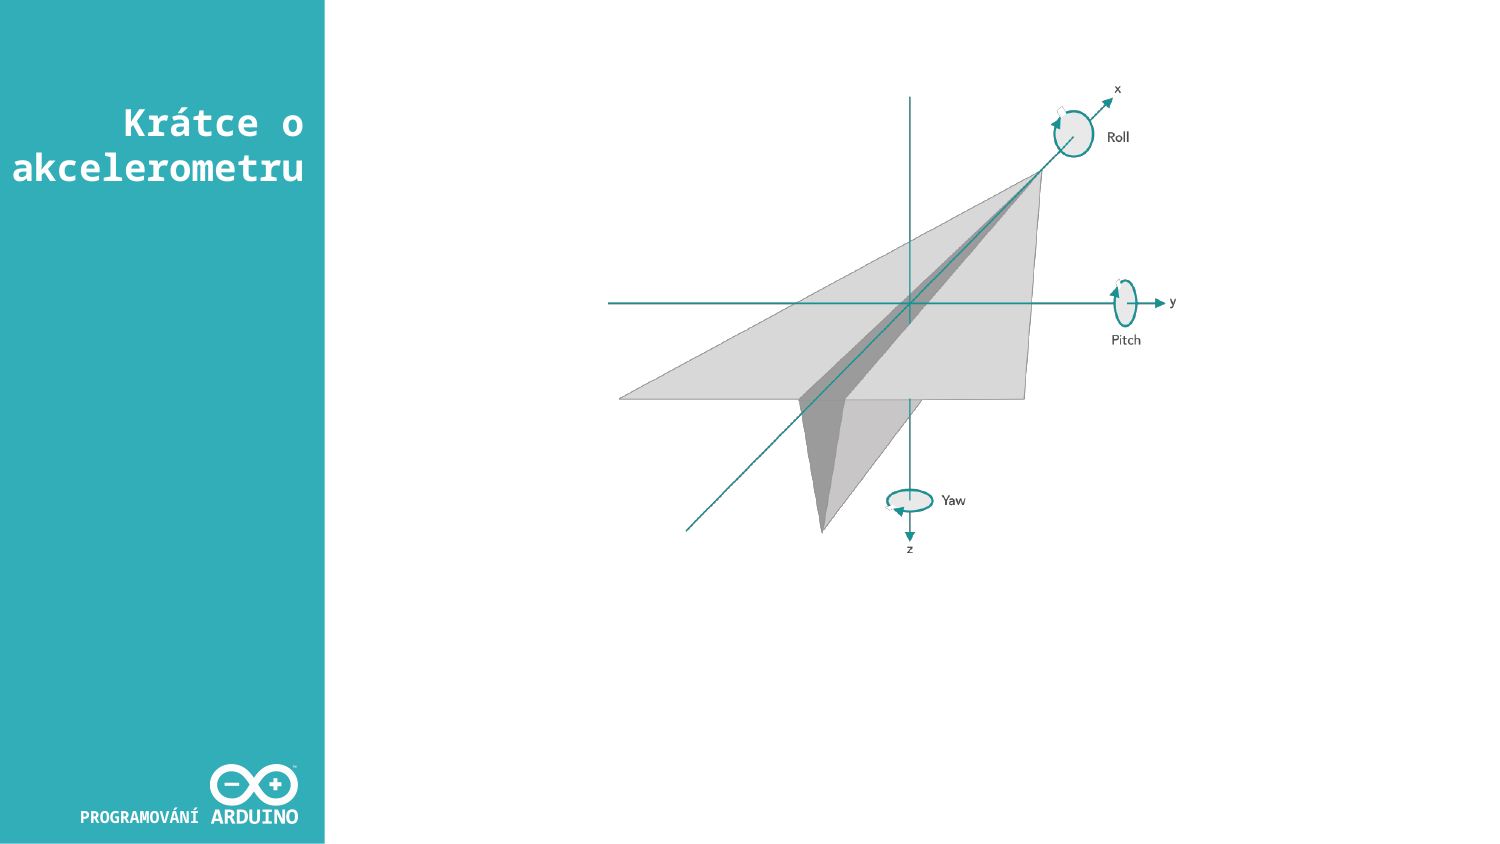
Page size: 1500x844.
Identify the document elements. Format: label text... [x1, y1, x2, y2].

text_box Krátce o akcelerometru [0, 91, 319, 328]
text_box [0, 0, 327, 844]
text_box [64, 764, 298, 836]
picture [608, 79, 1176, 559]
